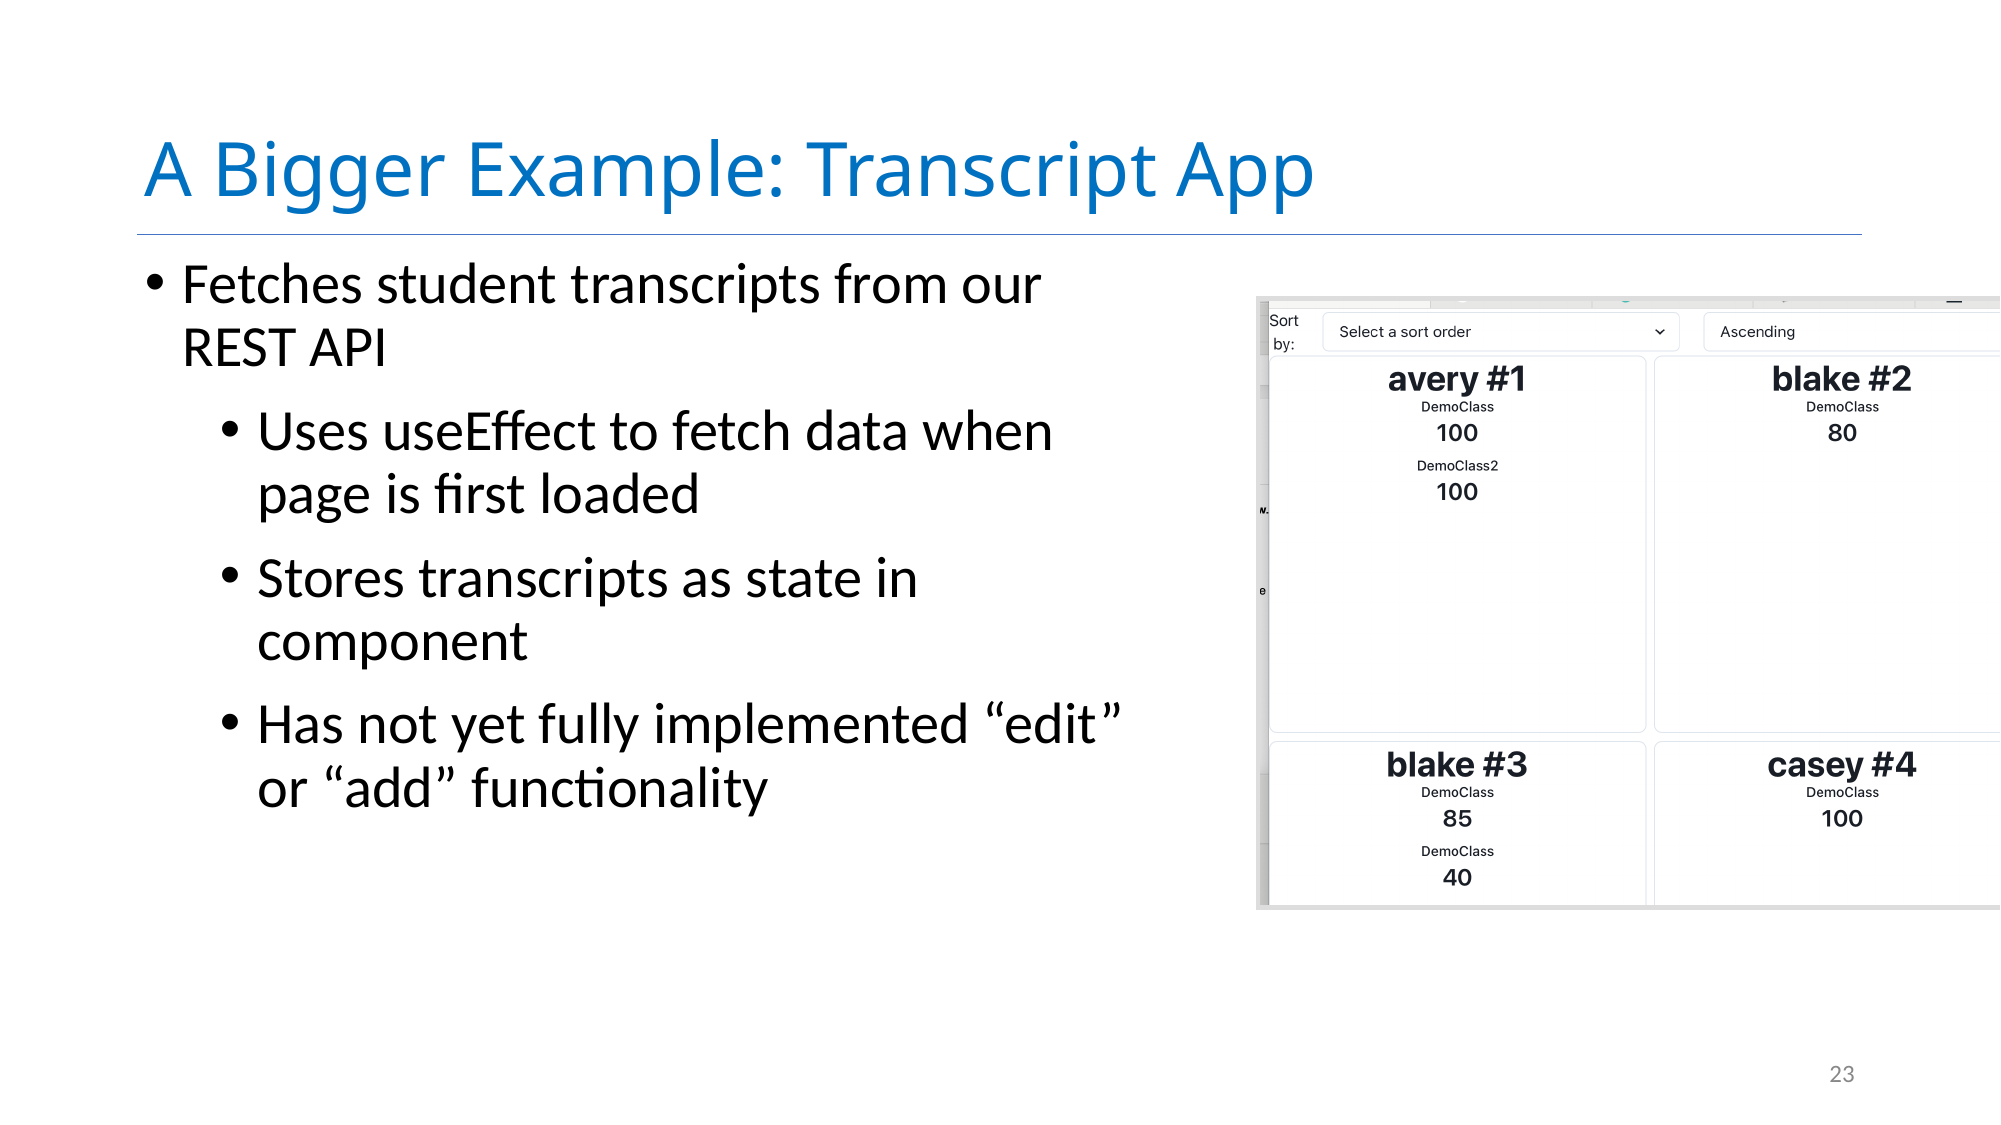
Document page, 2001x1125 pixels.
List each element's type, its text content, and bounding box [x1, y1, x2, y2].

title A Bigger Example: Transcript App [136, 2, 1863, 221]
picture [1259, 300, 2000, 906]
list Fetches student transcripts from our REST API Uses useEffect to fetch data when page is first loaded Stores transcripts as state in component Has not yet fully implemented “edit” or “add” functionality [136, 245, 1151, 961]
slide_number 23 [1819, 1051, 1863, 1094]
